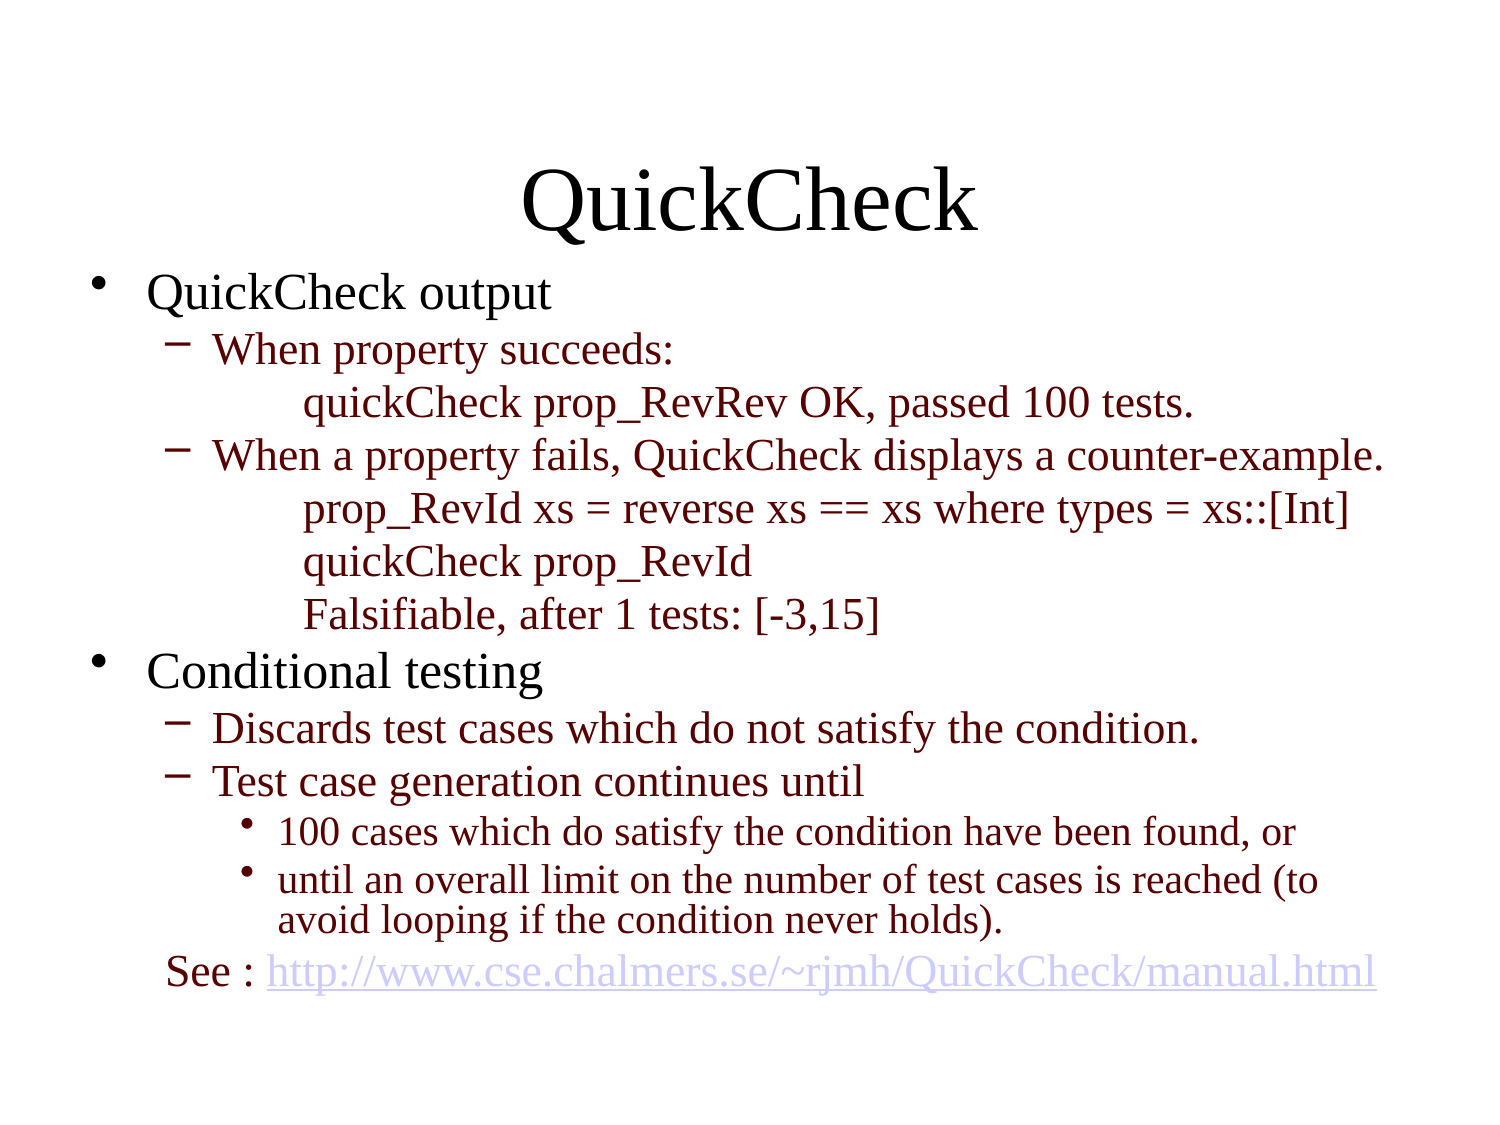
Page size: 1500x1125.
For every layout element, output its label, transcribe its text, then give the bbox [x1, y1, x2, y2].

list QuickCheck output When property succeeds: quickCheck prop_RevRev OK, passed 100 tests. When a property fails, QuickCheck displays a counter-example. prop_RevId xs = reverse xs == xs where types = xs::[Int] quickCheck prop_RevId Falsifiable, after 1 tests: [-3,15] Conditional testing Discards test cases which do not satisfy the condition. Test case generation continues until 100 cases which do satisfy the condition have been found, or until an overall limit on the number of test cases is reached (to avoid looping if the condition never holds). See : http://www.cse.chalmers.se/~rjmh/QuickCheck/manual.html [75, 262, 1425, 1084]
title QuickCheck [112, 99, 1388, 262]
